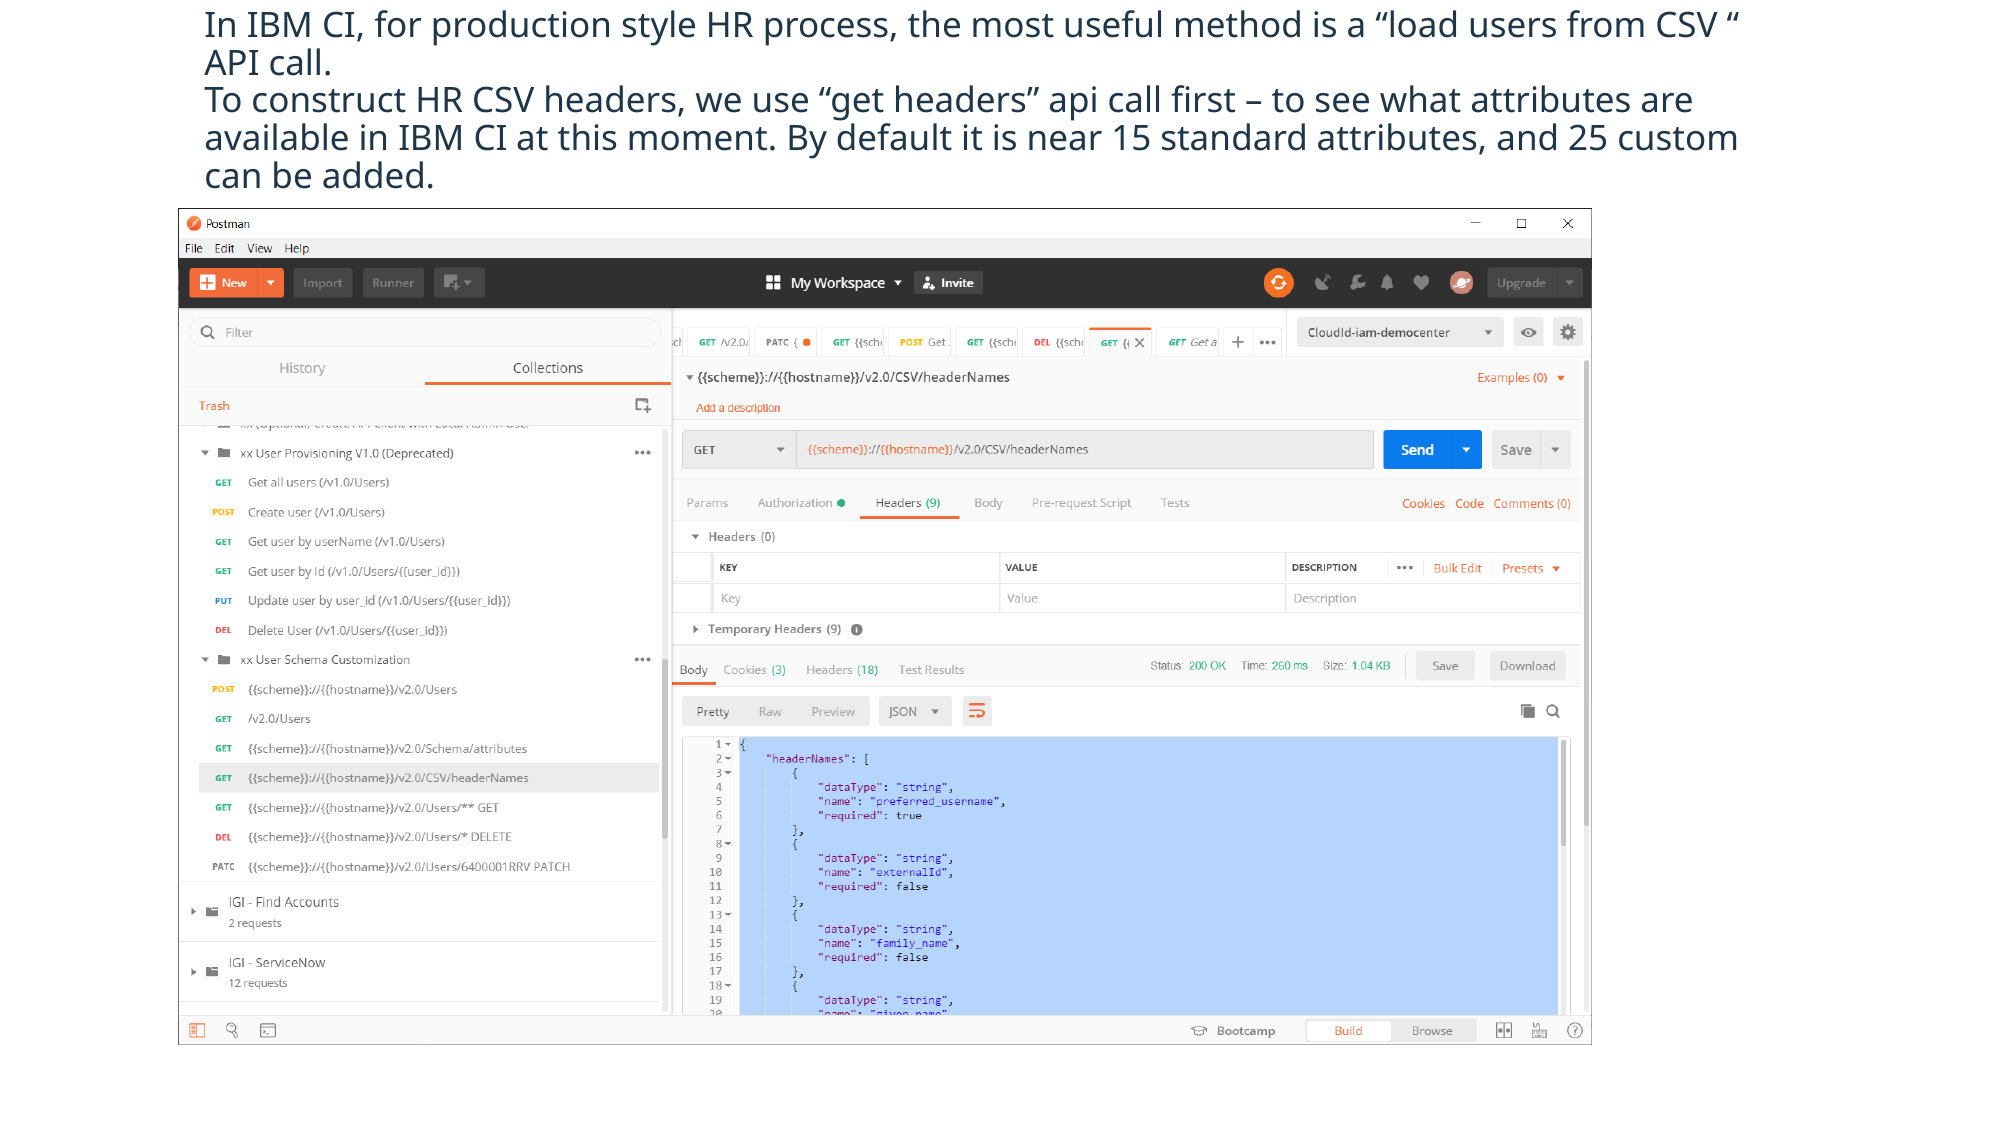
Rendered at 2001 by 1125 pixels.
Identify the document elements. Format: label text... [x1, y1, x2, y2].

picture [178, 208, 1592, 1046]
title In IBM CI, for production style HR process, the most useful method is a “load users from CSV “ API call. To construct HR CSV headers, we use “get headers” api call first – to see what attributes are available in IBM CI at this moment. By default it is near 15 standard attributes, and 25 custom can be added. [189, 44, 1810, 159]
